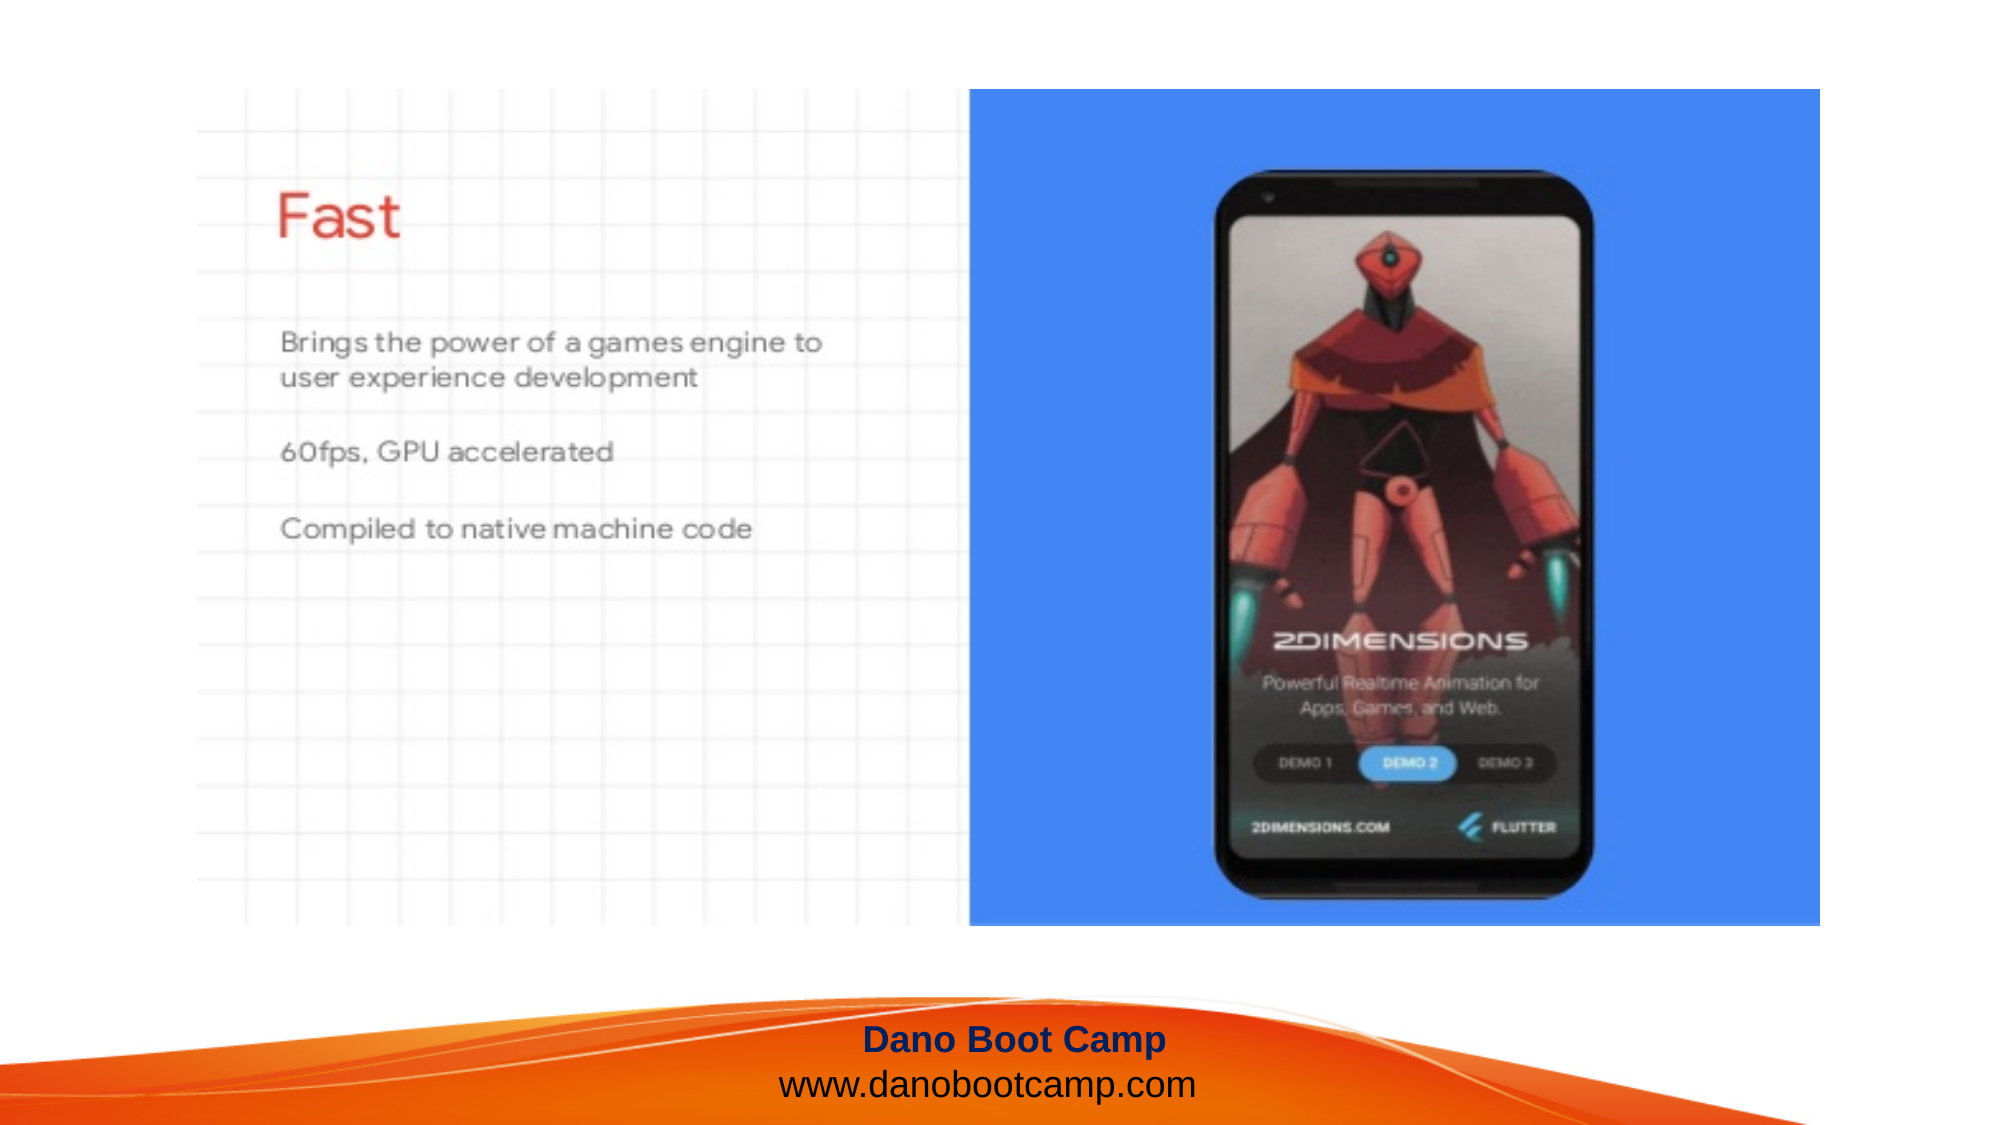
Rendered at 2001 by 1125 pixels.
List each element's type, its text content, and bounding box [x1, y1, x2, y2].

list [197, 89, 1820, 926]
picture [0, 0, 2000, 1125]
text_box Dano Boot Camp www.danobootcamp.com [763, 1007, 1212, 1113]
